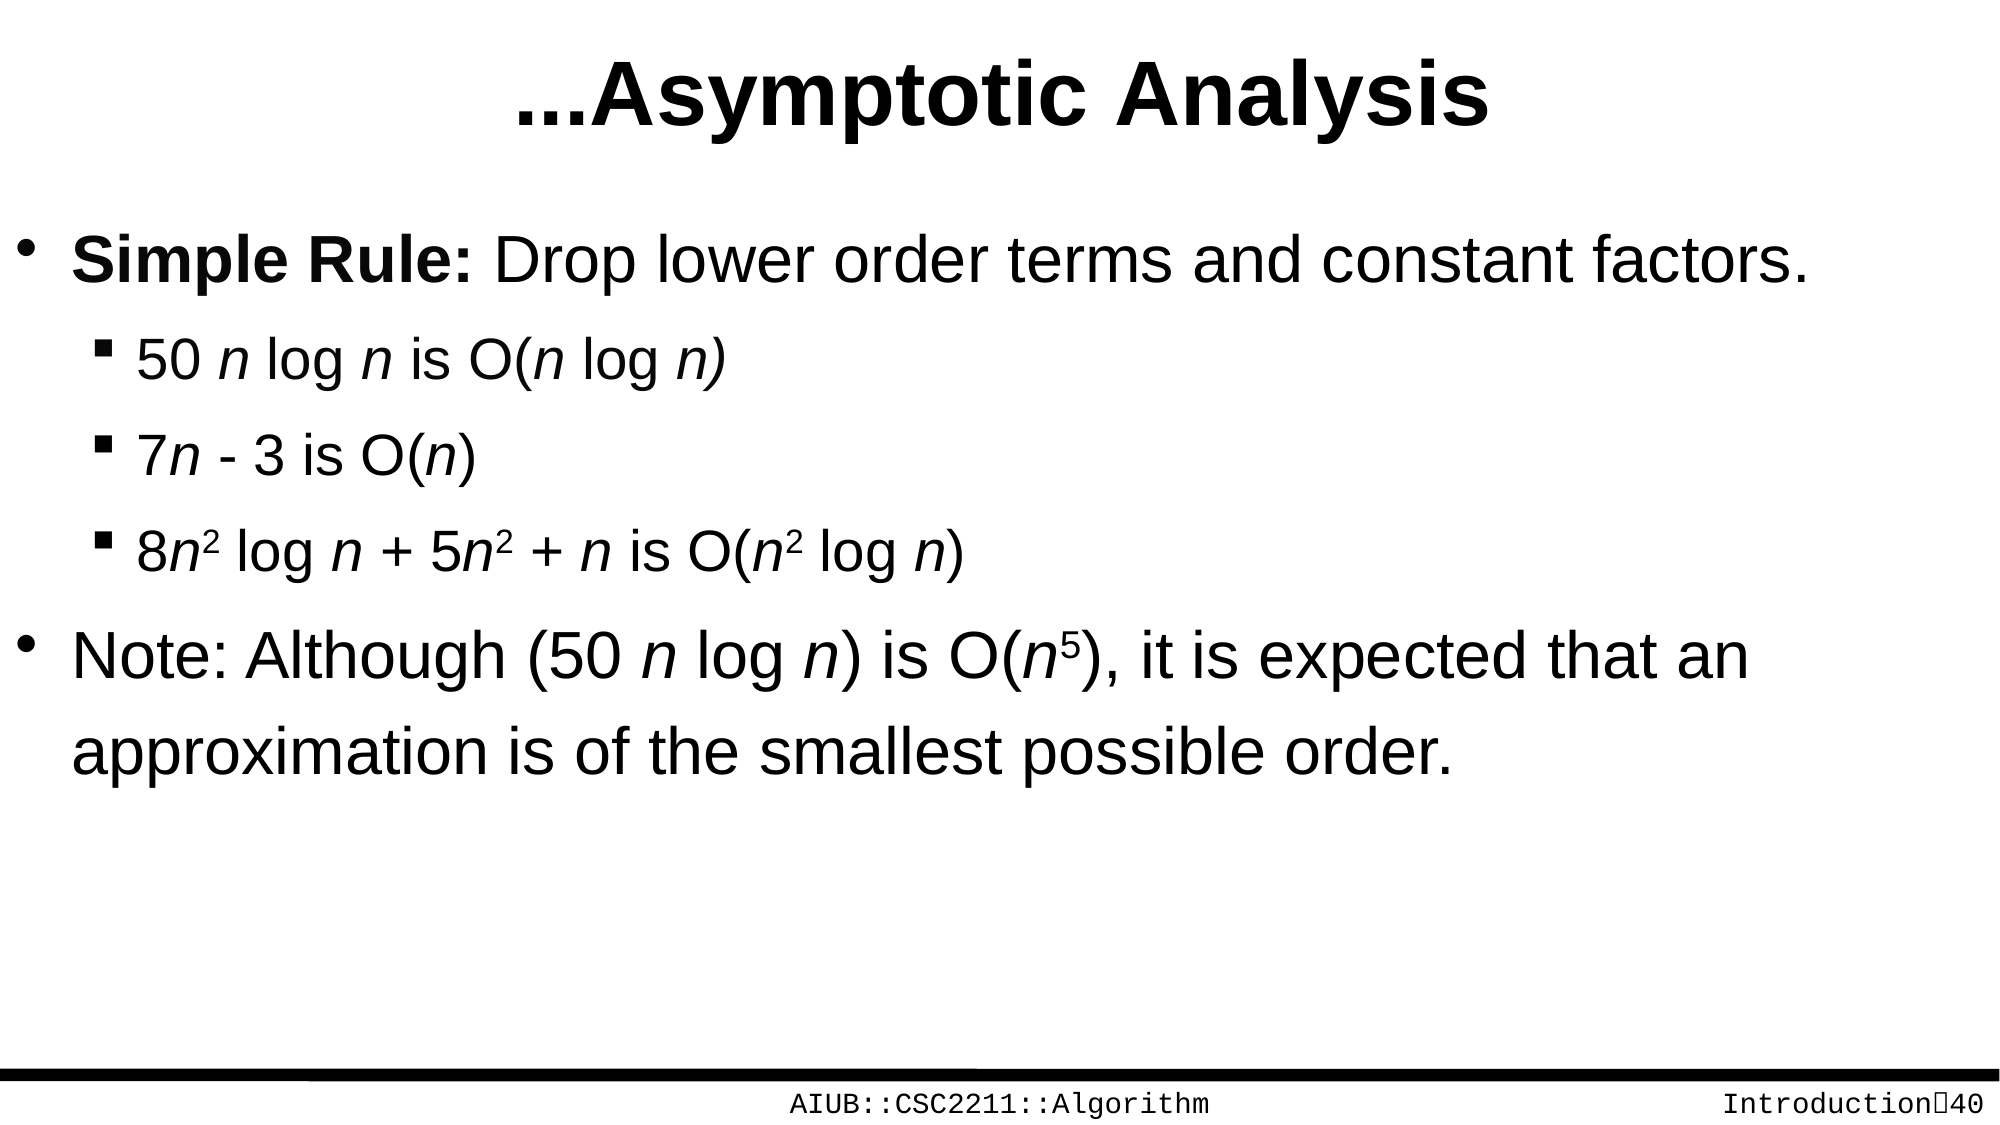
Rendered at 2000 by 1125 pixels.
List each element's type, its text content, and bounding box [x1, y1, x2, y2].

slide_number Introduction40 [1532, 1077, 2000, 1125]
list Simple Rule: Drop lower order terms and constant factors. 50 n log n is O(n log n) 7n - 3 is O(n) 8n2 log n + 5n2 + n is O(n2 log n) Note: Although (50 n log n) is O(n5), it is expected that an approximation is of the smallest possible order. [0, 191, 2000, 1068]
title ...Asymptotic Analysis [5, 2, 2000, 176]
footer AIUB::CSC2211::Algorithm [682, 1077, 1317, 1125]
